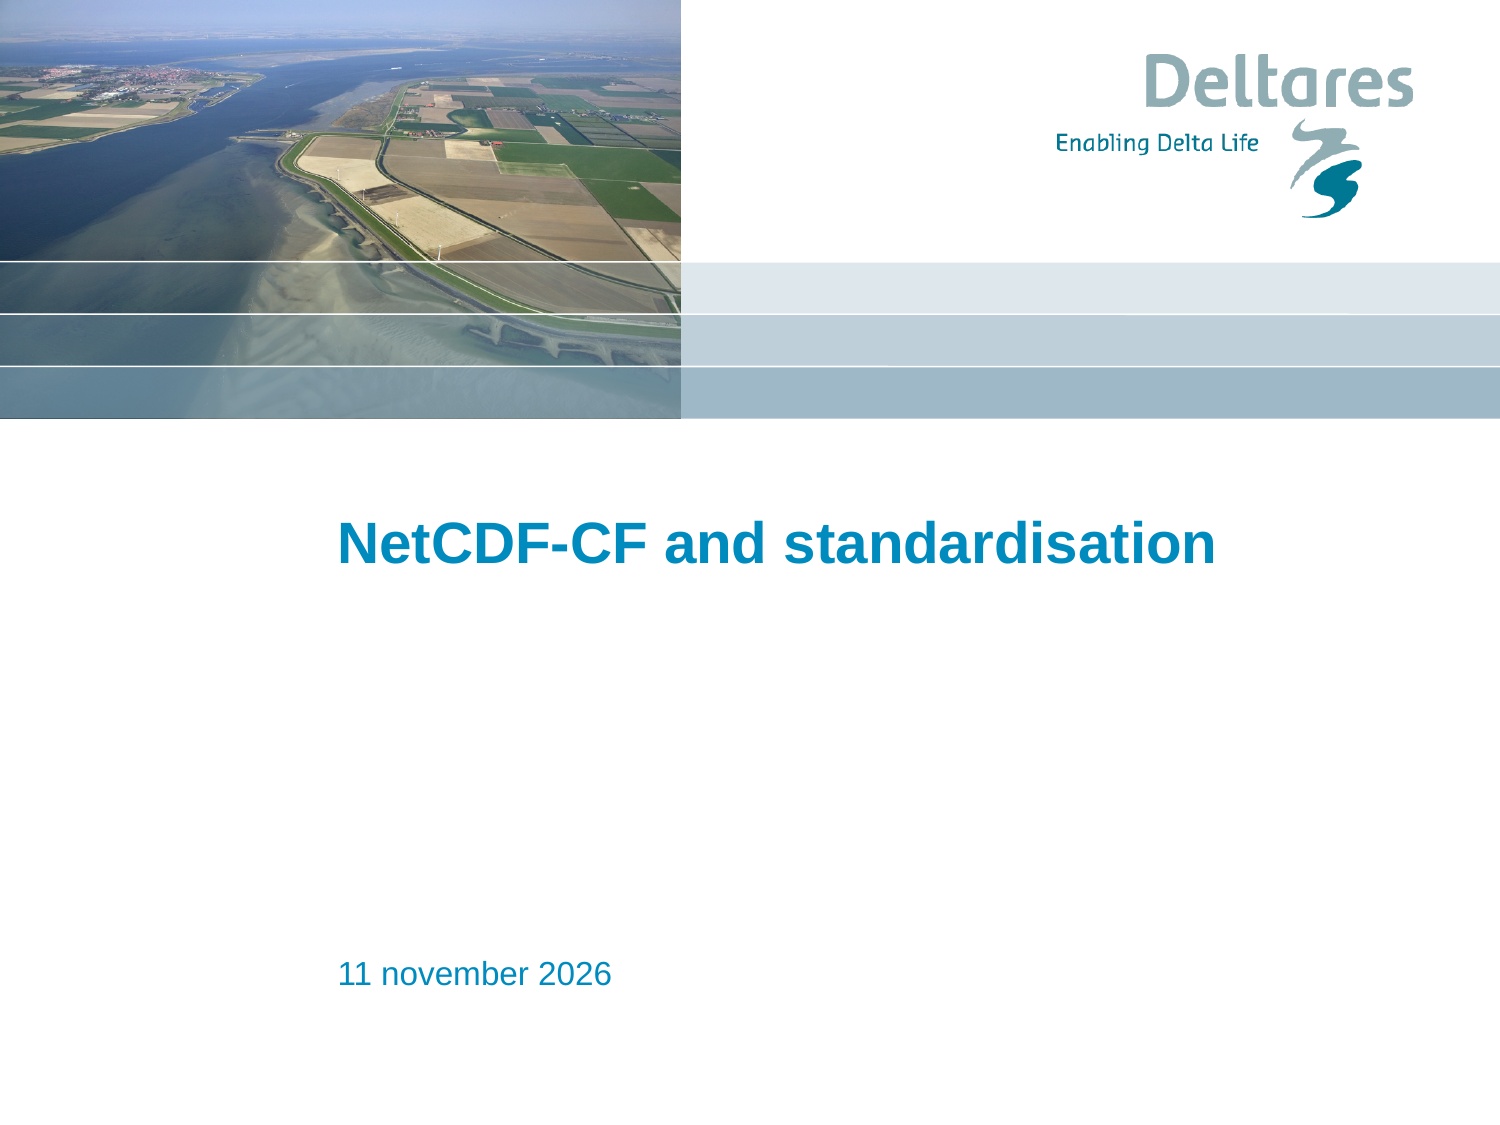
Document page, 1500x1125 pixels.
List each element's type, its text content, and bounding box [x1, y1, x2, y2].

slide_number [337, 952, 1424, 1008]
picture [1057, 54, 1413, 218]
picture [0, 0, 681, 261]
title NetCDF-CF and standardisation [337, 504, 1424, 650]
